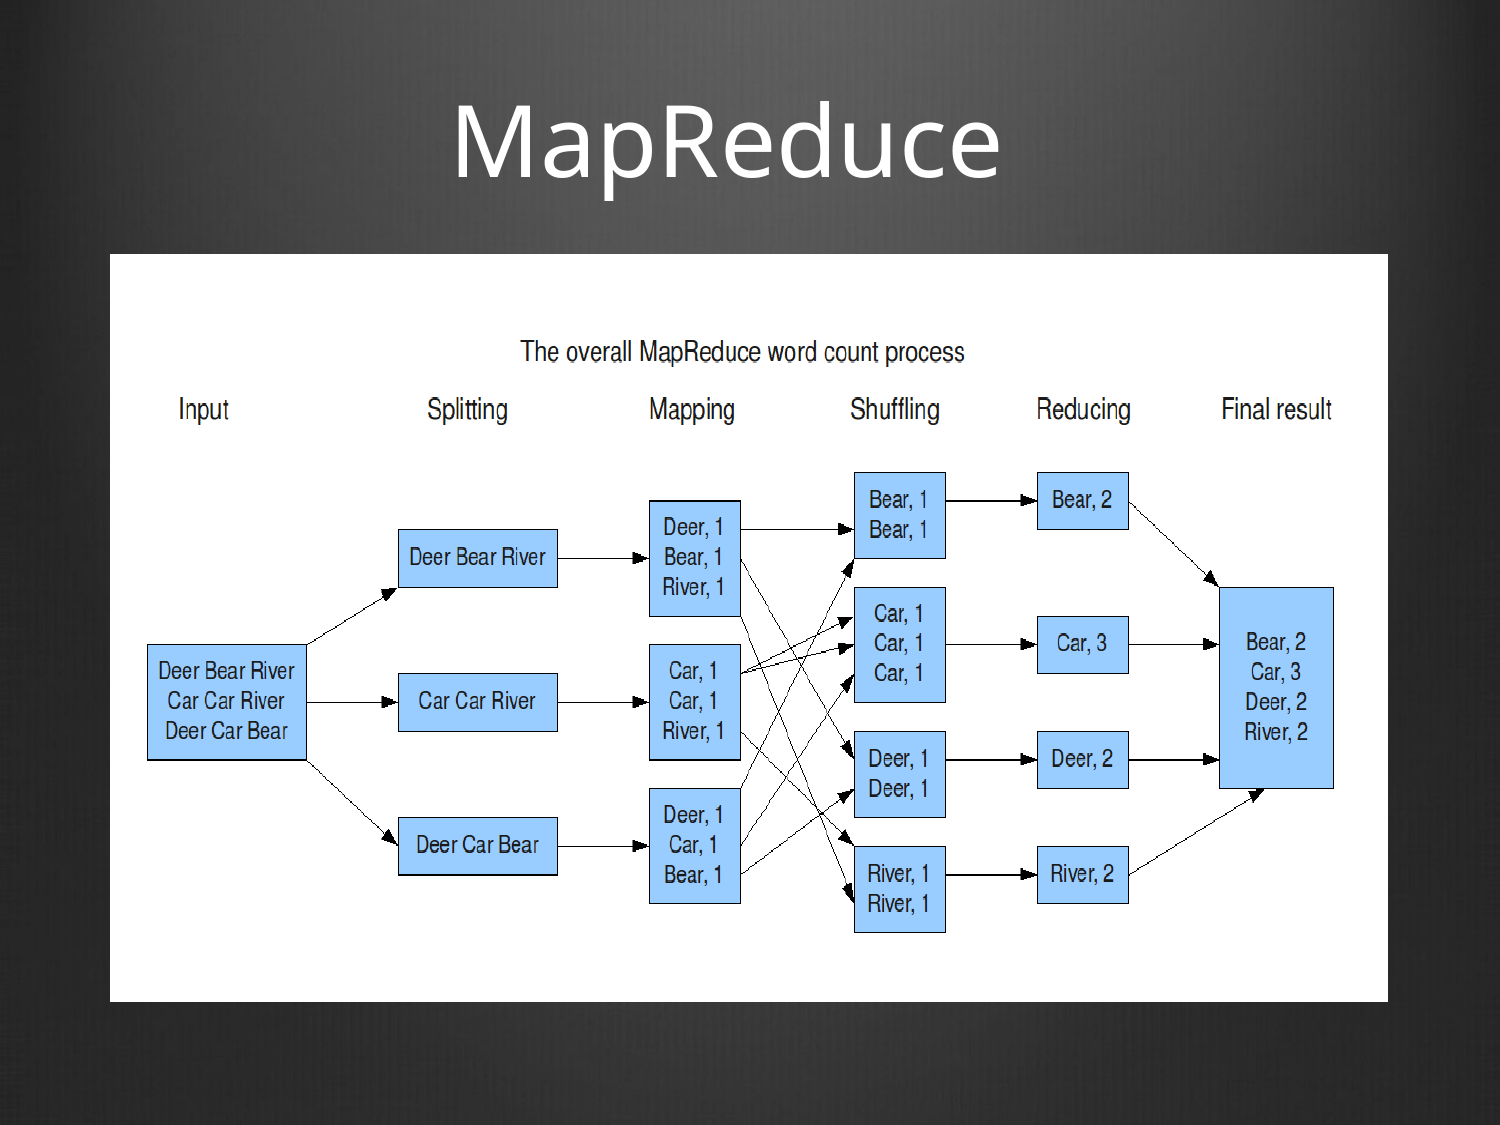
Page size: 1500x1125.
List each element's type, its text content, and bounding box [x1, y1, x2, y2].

picture [110, 254, 1388, 1003]
title MapReduce [112, 19, 1388, 252]
